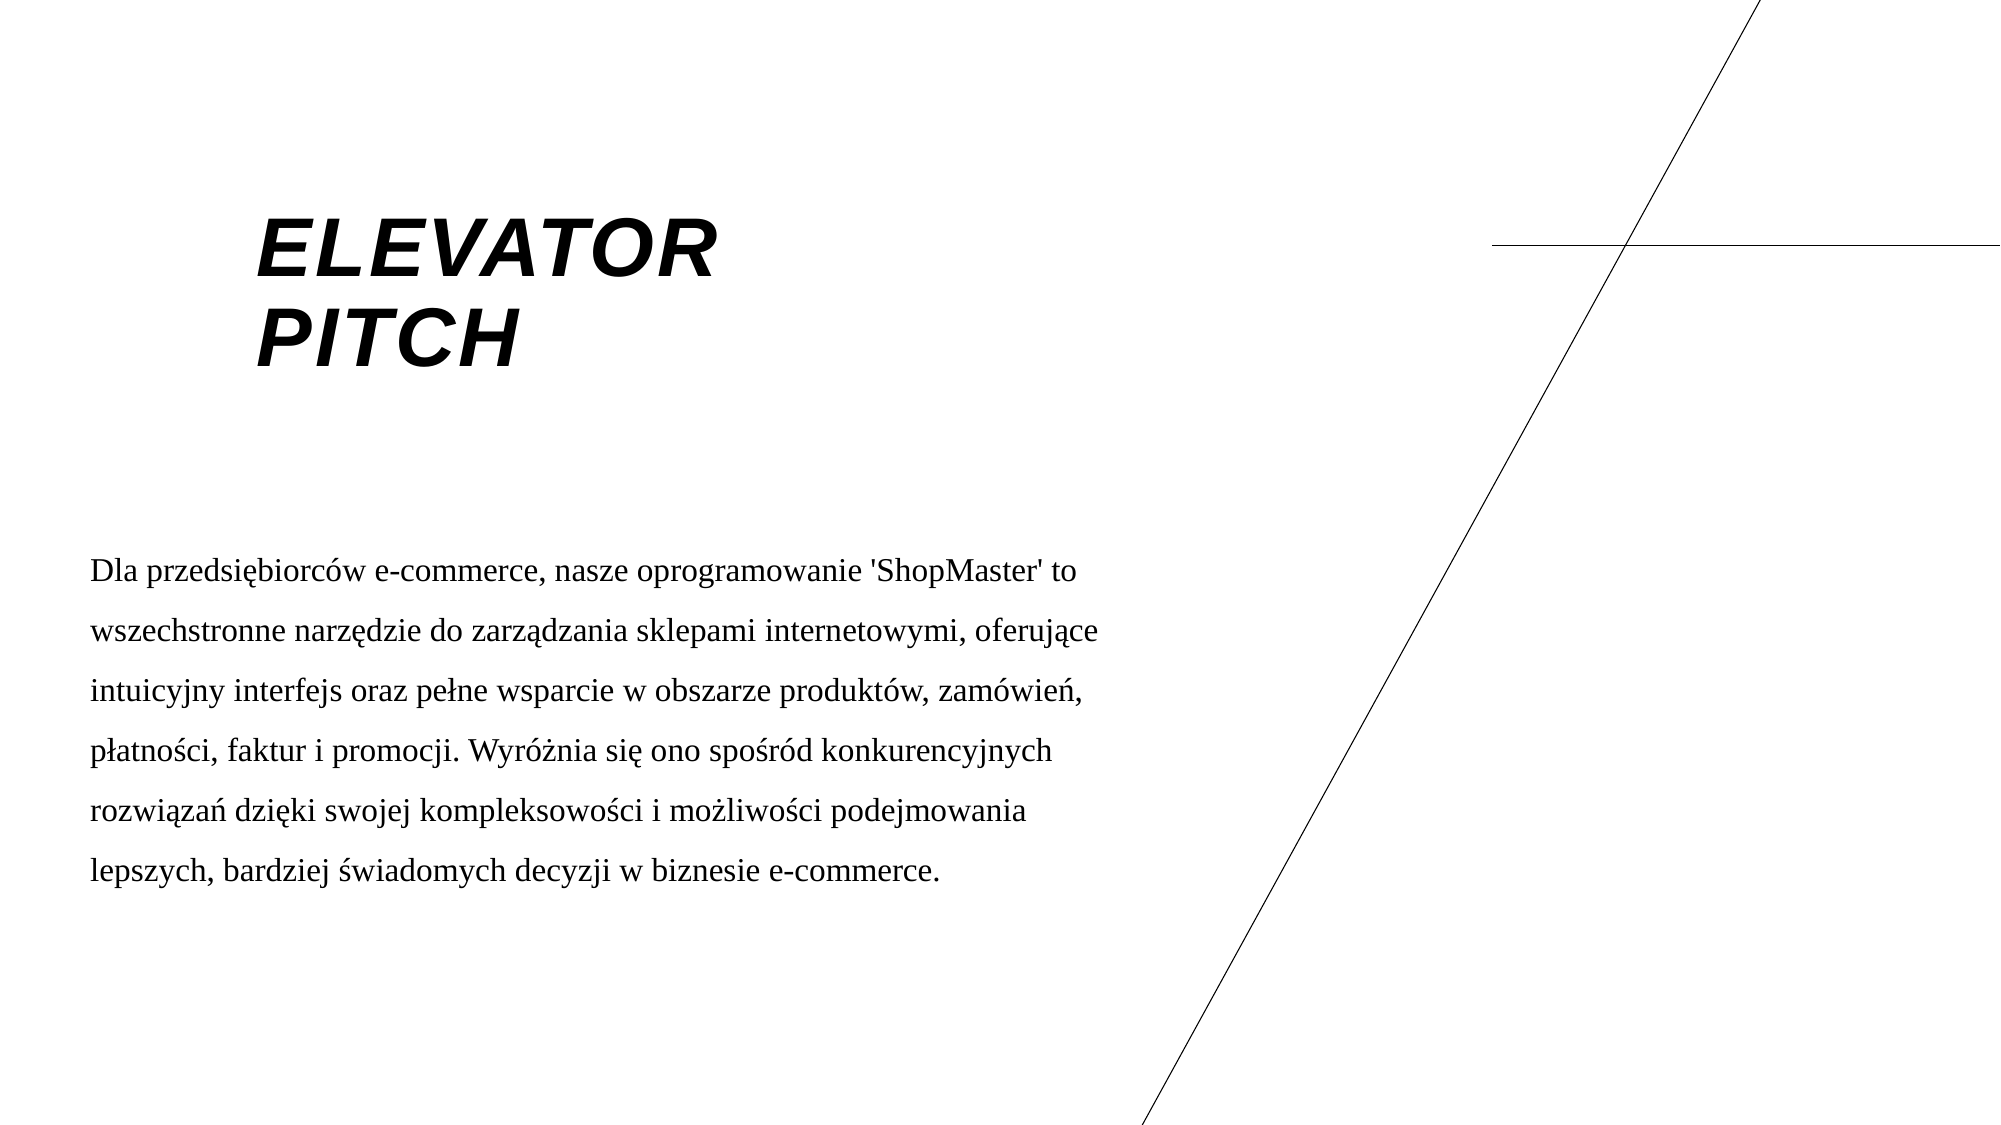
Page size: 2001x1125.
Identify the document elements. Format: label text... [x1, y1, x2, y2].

title elevator pitch [241, 183, 946, 392]
list Dla przedsiębiorców e-commerce, nasze oprogramowanie 'ShopMaster' to wszechstronne narzędzie do zarządzania sklepami internetowymi, oferujące intuicyjny interfejs oraz pełne wsparcie w obszarze produktów, zamówień, płatności, faktur i promocji. Wyróżnia się ono spośród konkurencyjnych rozwiązań dzięki swojej kompleksowości i możliwości podejmowania lepszych, bardziej świadomych decyzji w biznesie e-commerce. [75, 520, 1147, 929]
